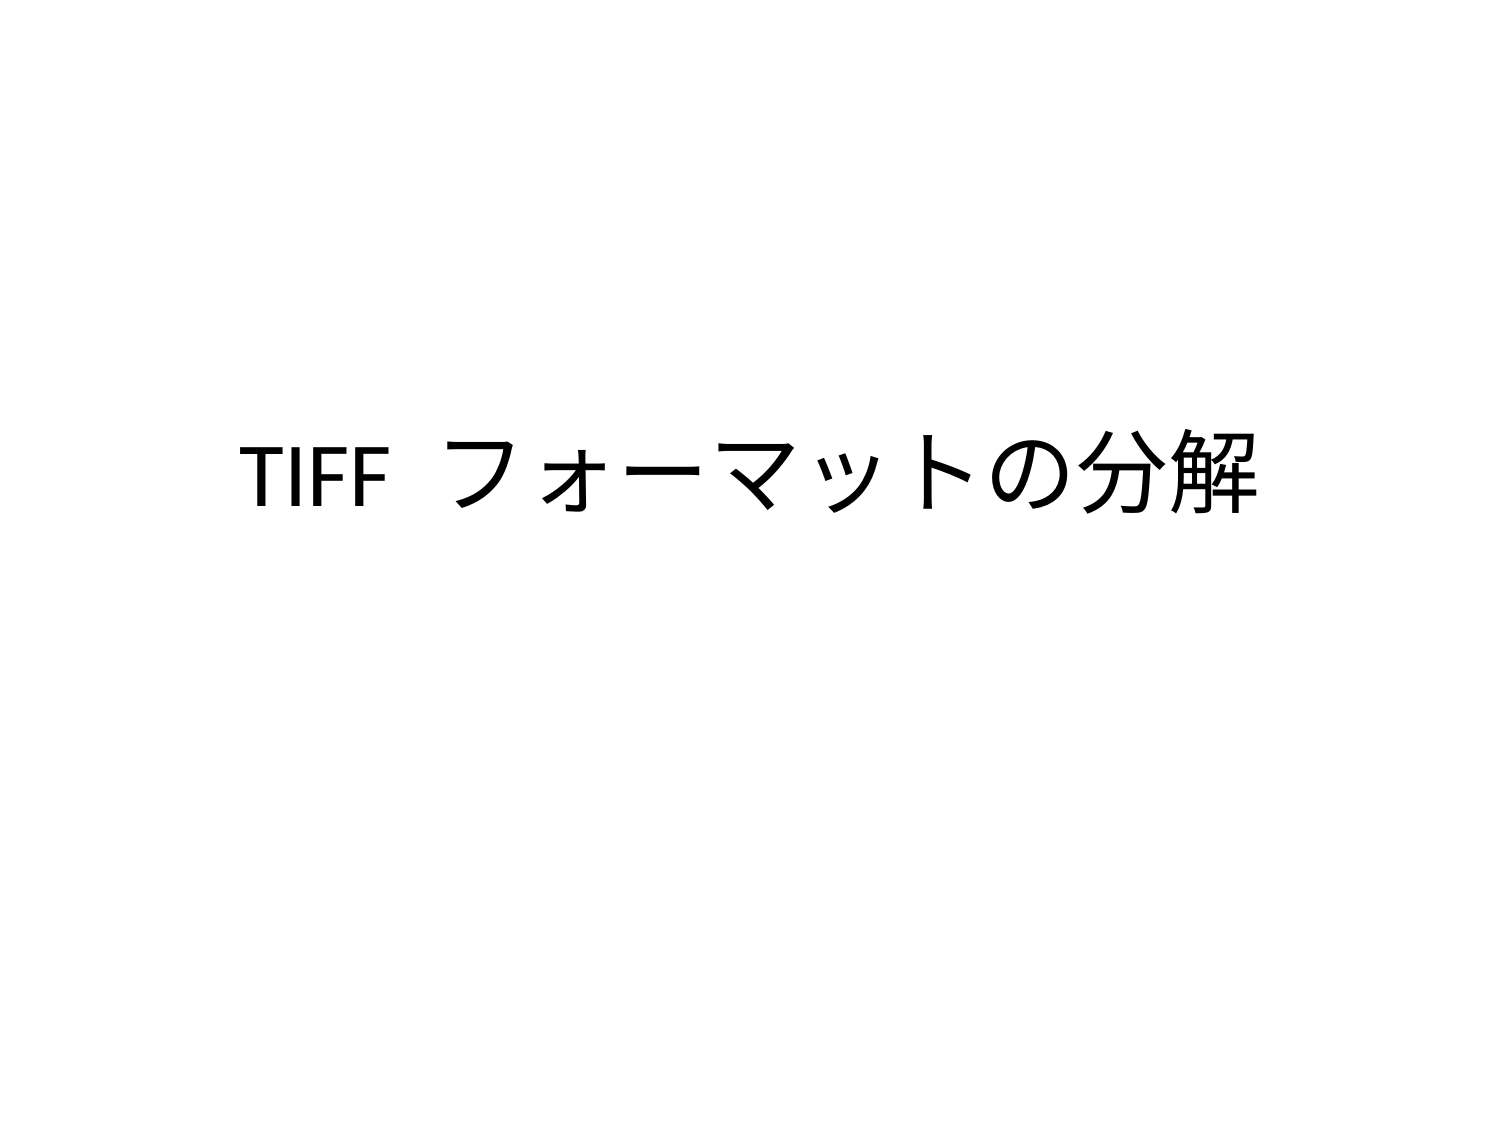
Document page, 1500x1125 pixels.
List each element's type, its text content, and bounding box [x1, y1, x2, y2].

title TIFF フォーマットの分解 [112, 349, 1388, 591]
